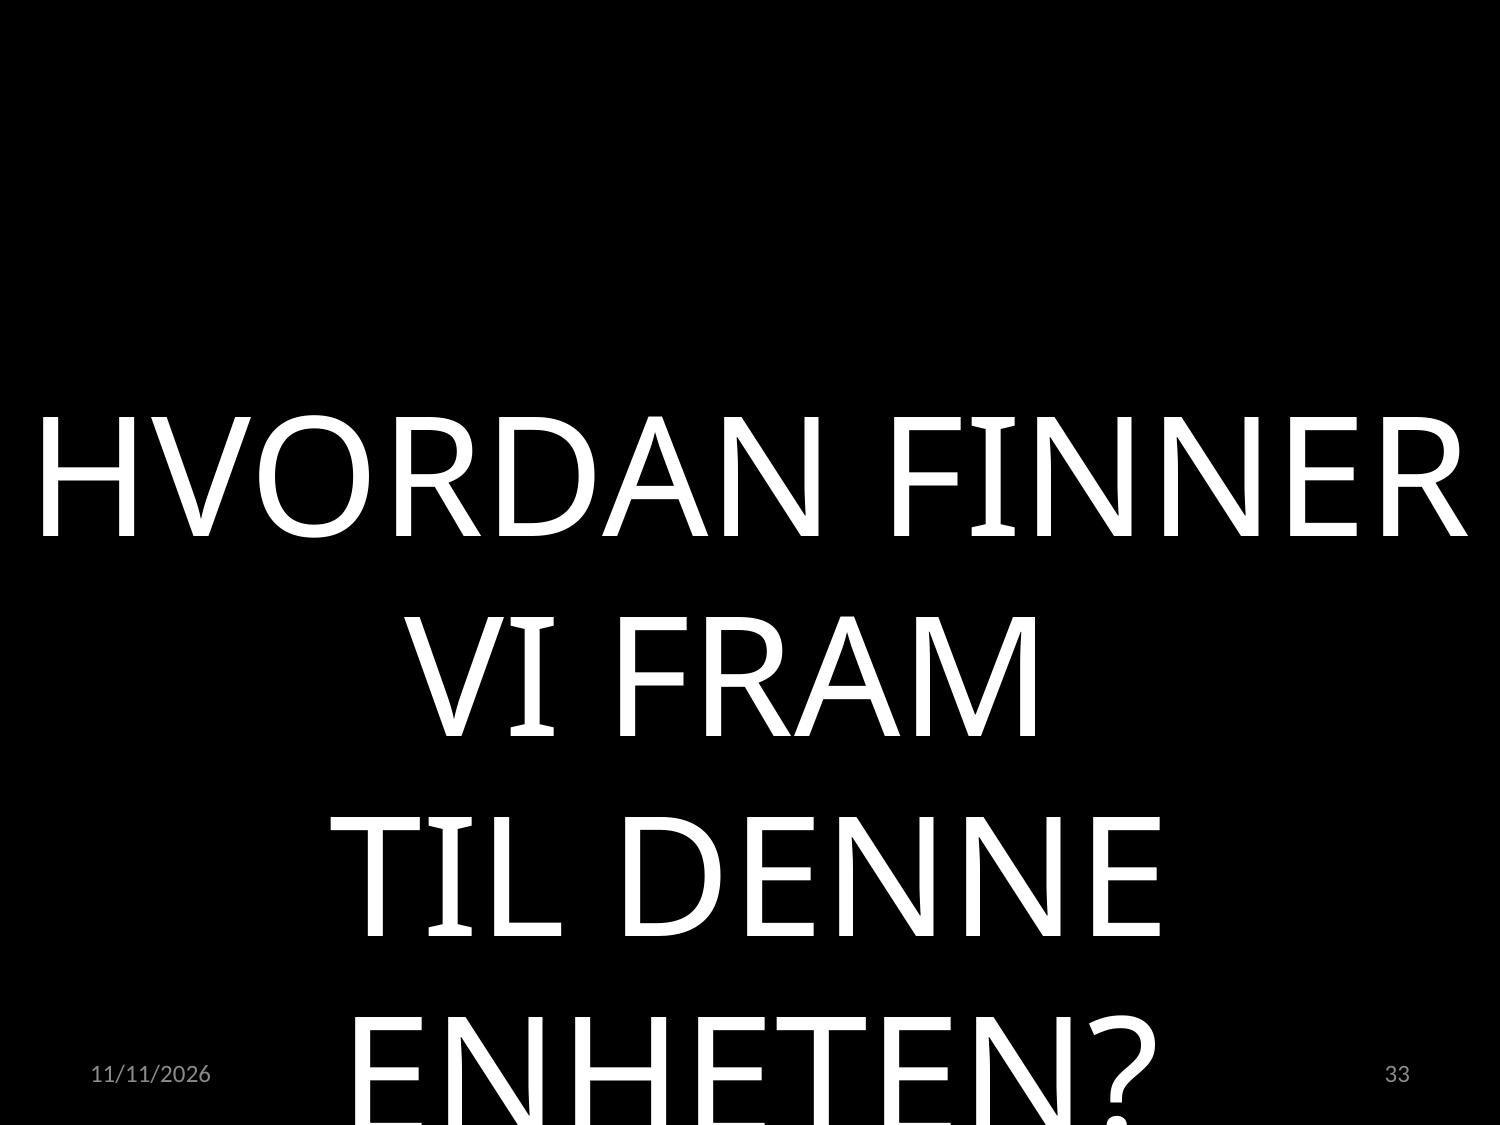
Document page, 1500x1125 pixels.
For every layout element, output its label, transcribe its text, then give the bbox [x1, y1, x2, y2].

text_box HVORDAN FINNER VI FRAM TIL DENNE ENHETEN? [0, 361, 1500, 464]
slide_number 33 [1074, 1042, 1425, 1103]
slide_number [75, 1042, 425, 1103]
